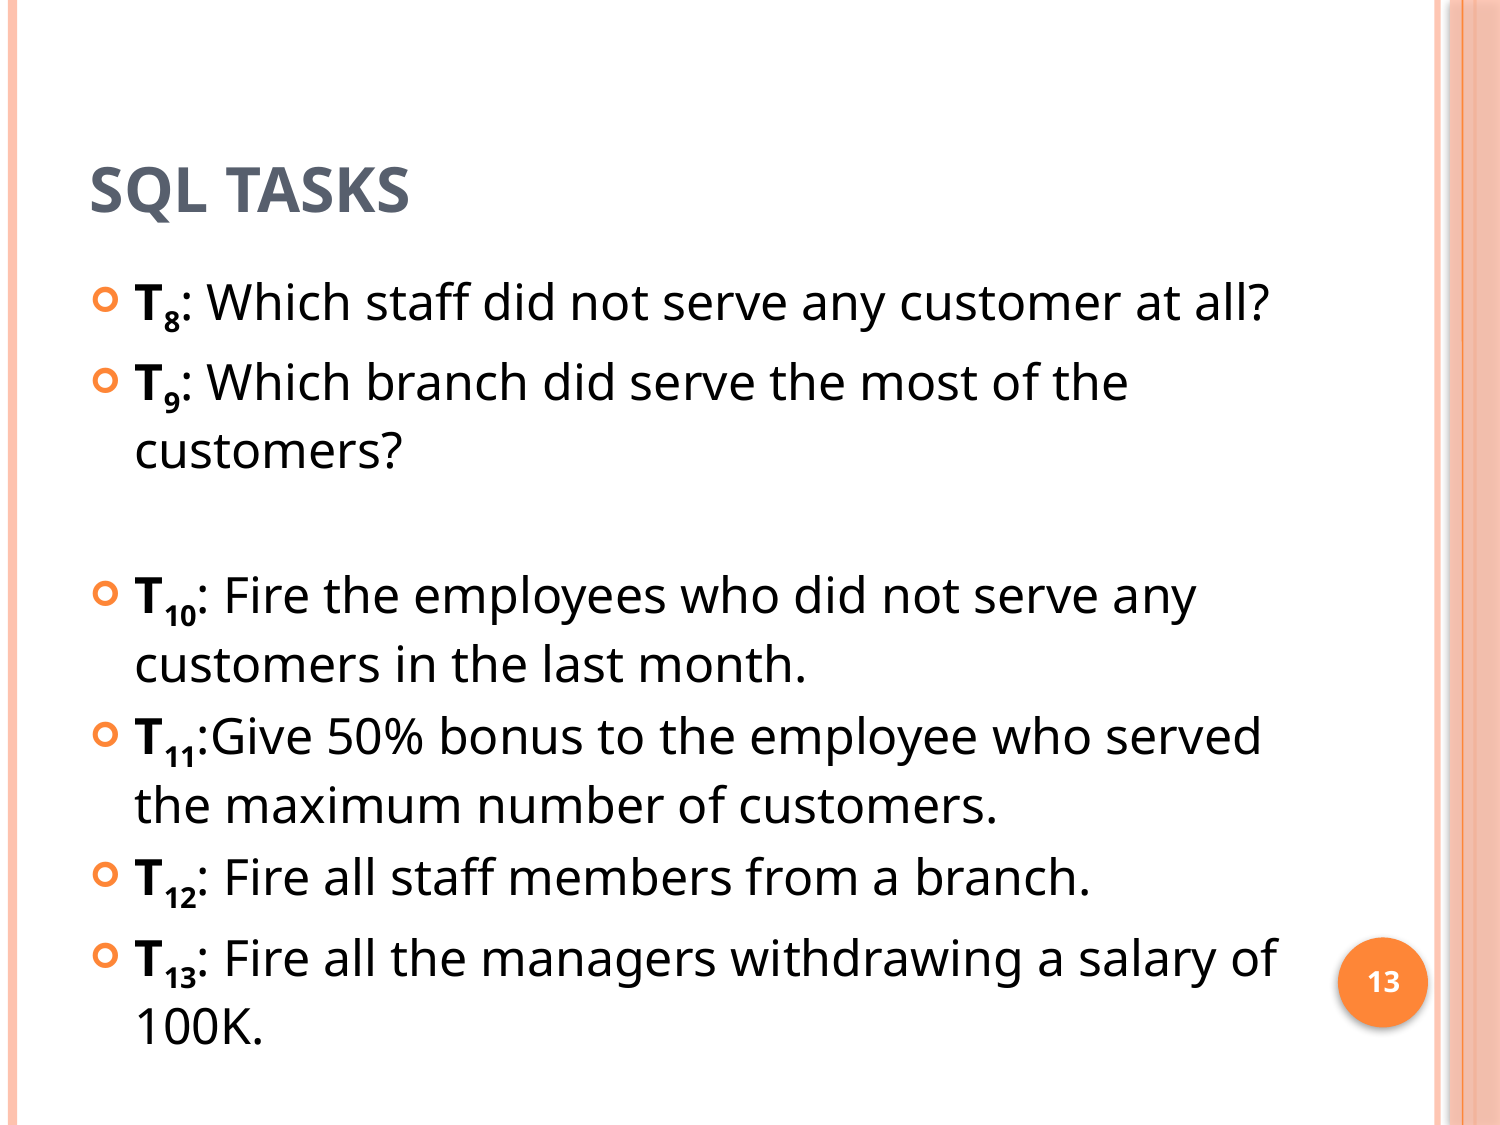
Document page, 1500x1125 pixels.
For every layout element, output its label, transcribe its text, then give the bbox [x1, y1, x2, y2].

title SQL Tasks [75, 45, 1300, 233]
slide_number 13 [1333, 940, 1434, 1027]
list T8: Which staff did not serve any customer at all? T9: Which branch did serve the most of the customers? T10: Fire the employees who did not serve any customers in the last month. T11:Give 50% bonus to the employee who served the maximum number of customers. T12: Fire all staff members from a branch. T13: Fire all the managers withdrawing a salary of 100K. [75, 262, 1300, 1062]
